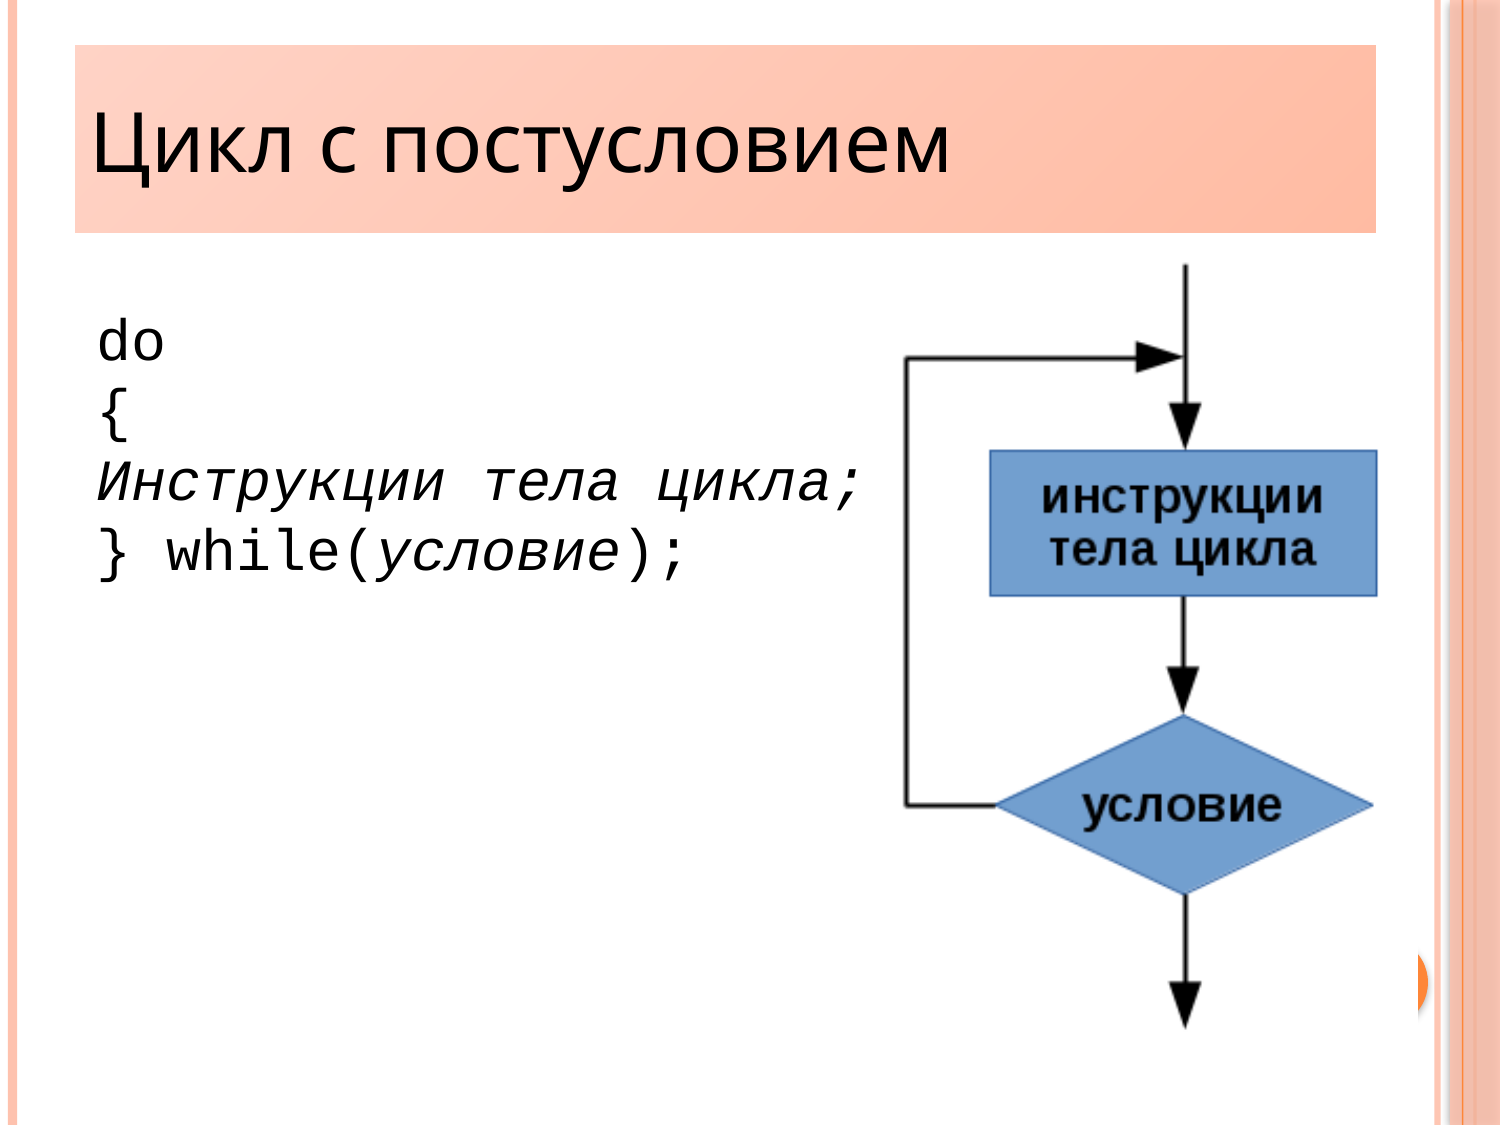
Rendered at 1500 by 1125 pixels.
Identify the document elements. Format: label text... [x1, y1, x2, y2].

text_box do { Инструкции тела цикла; } while(условие); [81, 294, 859, 590]
title Цикл с постусловием [75, 45, 1376, 233]
picture [865, 233, 1419, 1053]
